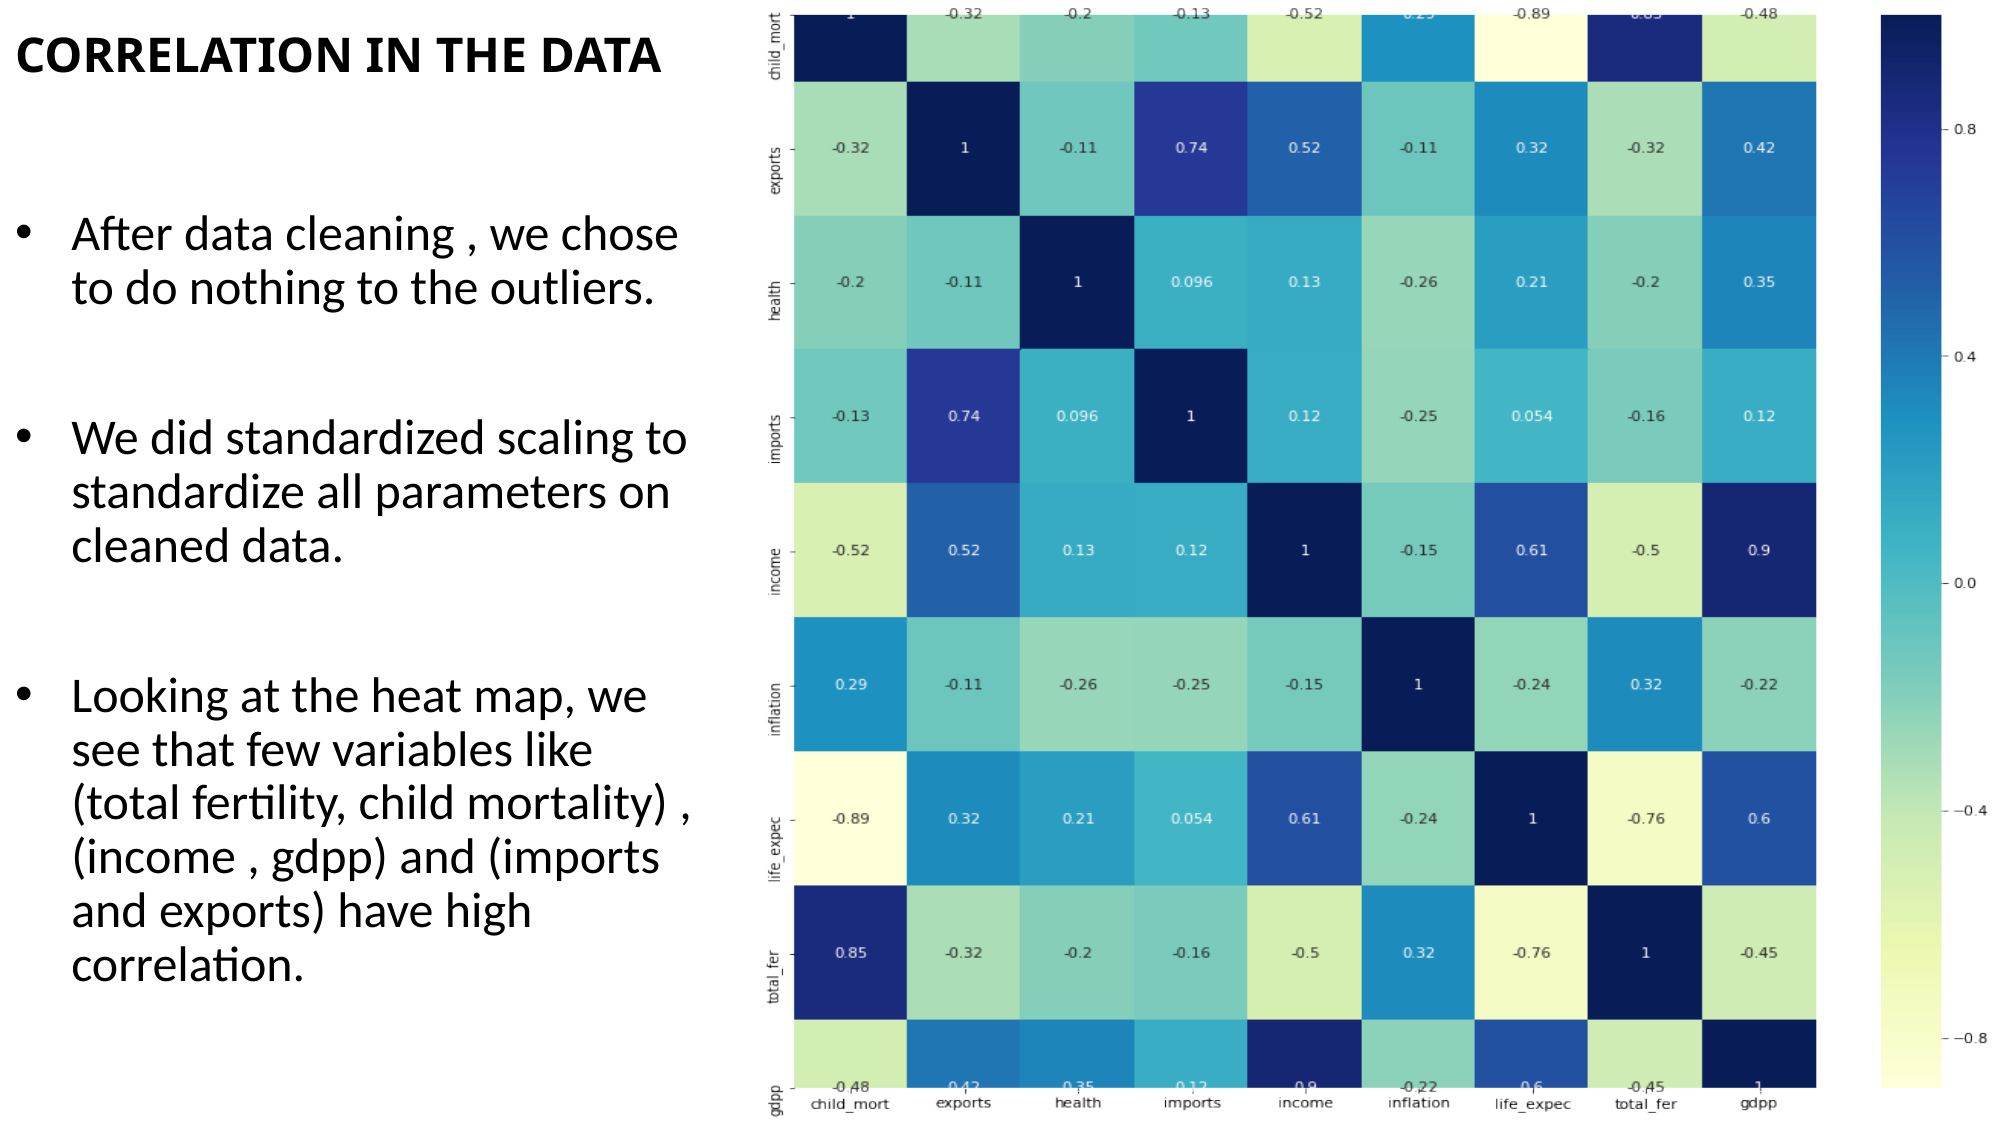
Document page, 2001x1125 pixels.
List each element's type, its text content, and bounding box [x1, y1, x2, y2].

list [756, 0, 2000, 1125]
list After data cleaning , we chose to do nothing to the outliers. We did standardized scaling to standardize all parameters on cleaned data. Looking at the heat map, we see that few variables like (total fertility, child mortality) , (income , gdpp) and (imports and exports) have high correlation. [0, 119, 721, 1125]
title CORRELATION IN THE DATA [0, 0, 756, 91]
